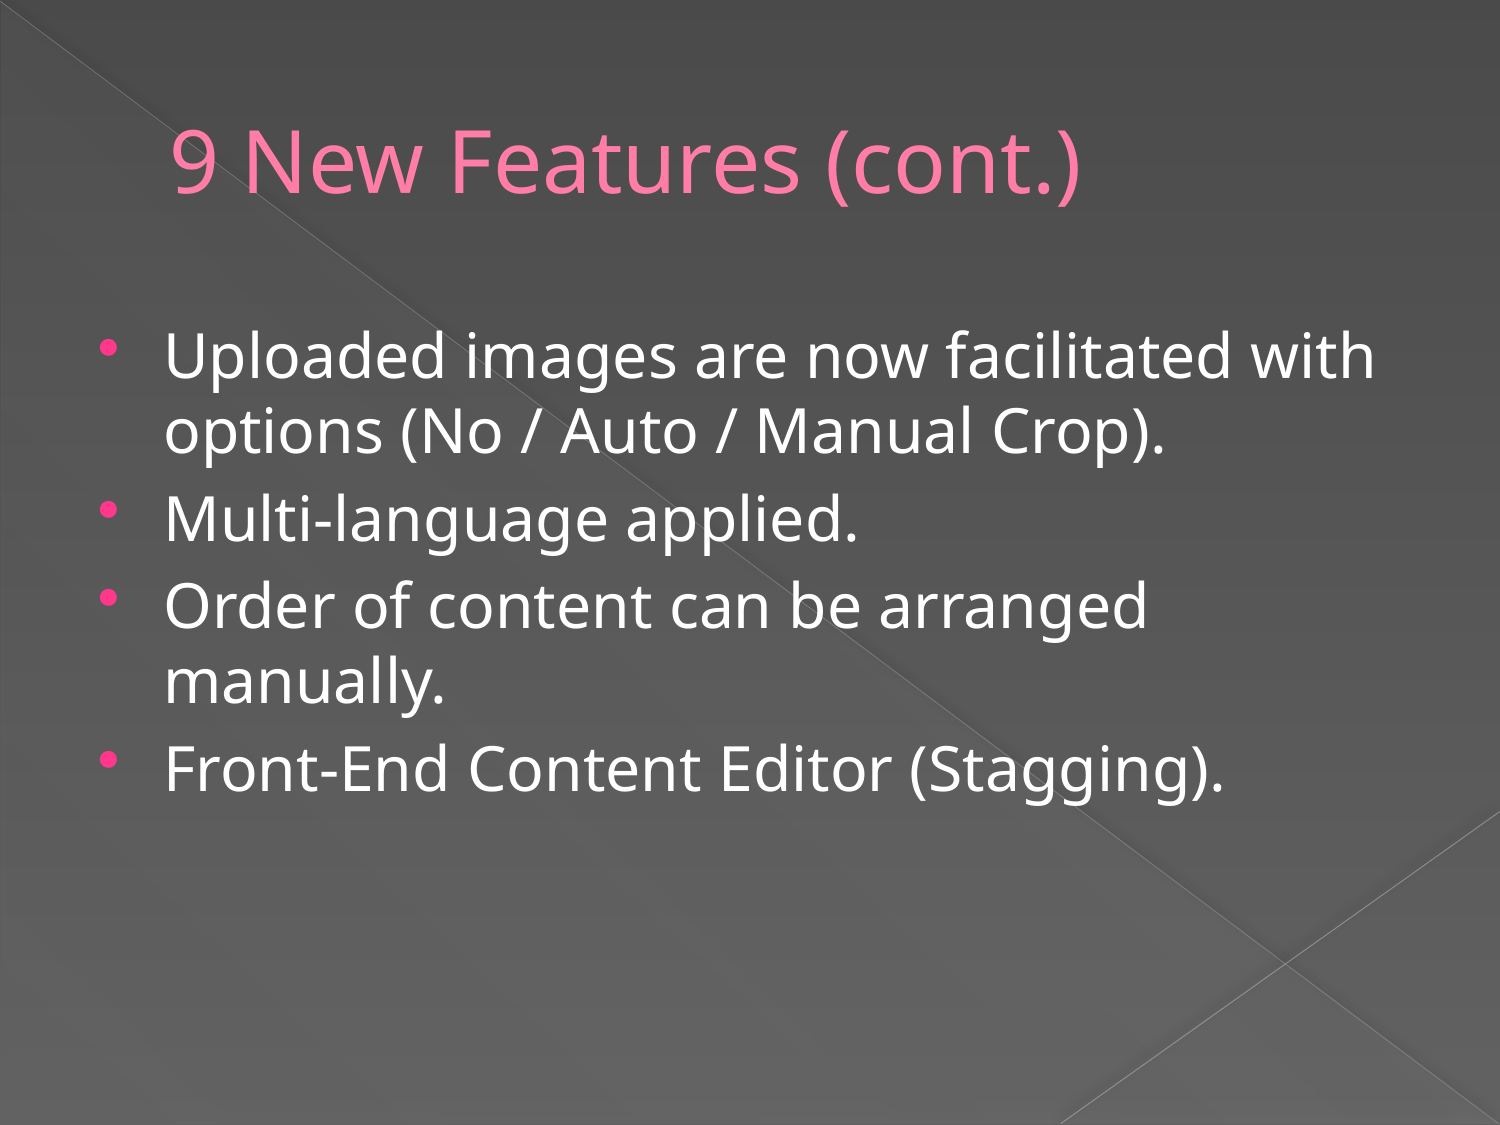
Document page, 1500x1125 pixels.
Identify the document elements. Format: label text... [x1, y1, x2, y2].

list Uploaded images are now facilitated with options (No / Auto / Manual Crop). Multi-language applied. Order of content can be arranged manually. Front-End Content Editor (Stagging). [75, 308, 1425, 1059]
title 9 New Features (cont.) [75, 43, 1425, 274]
